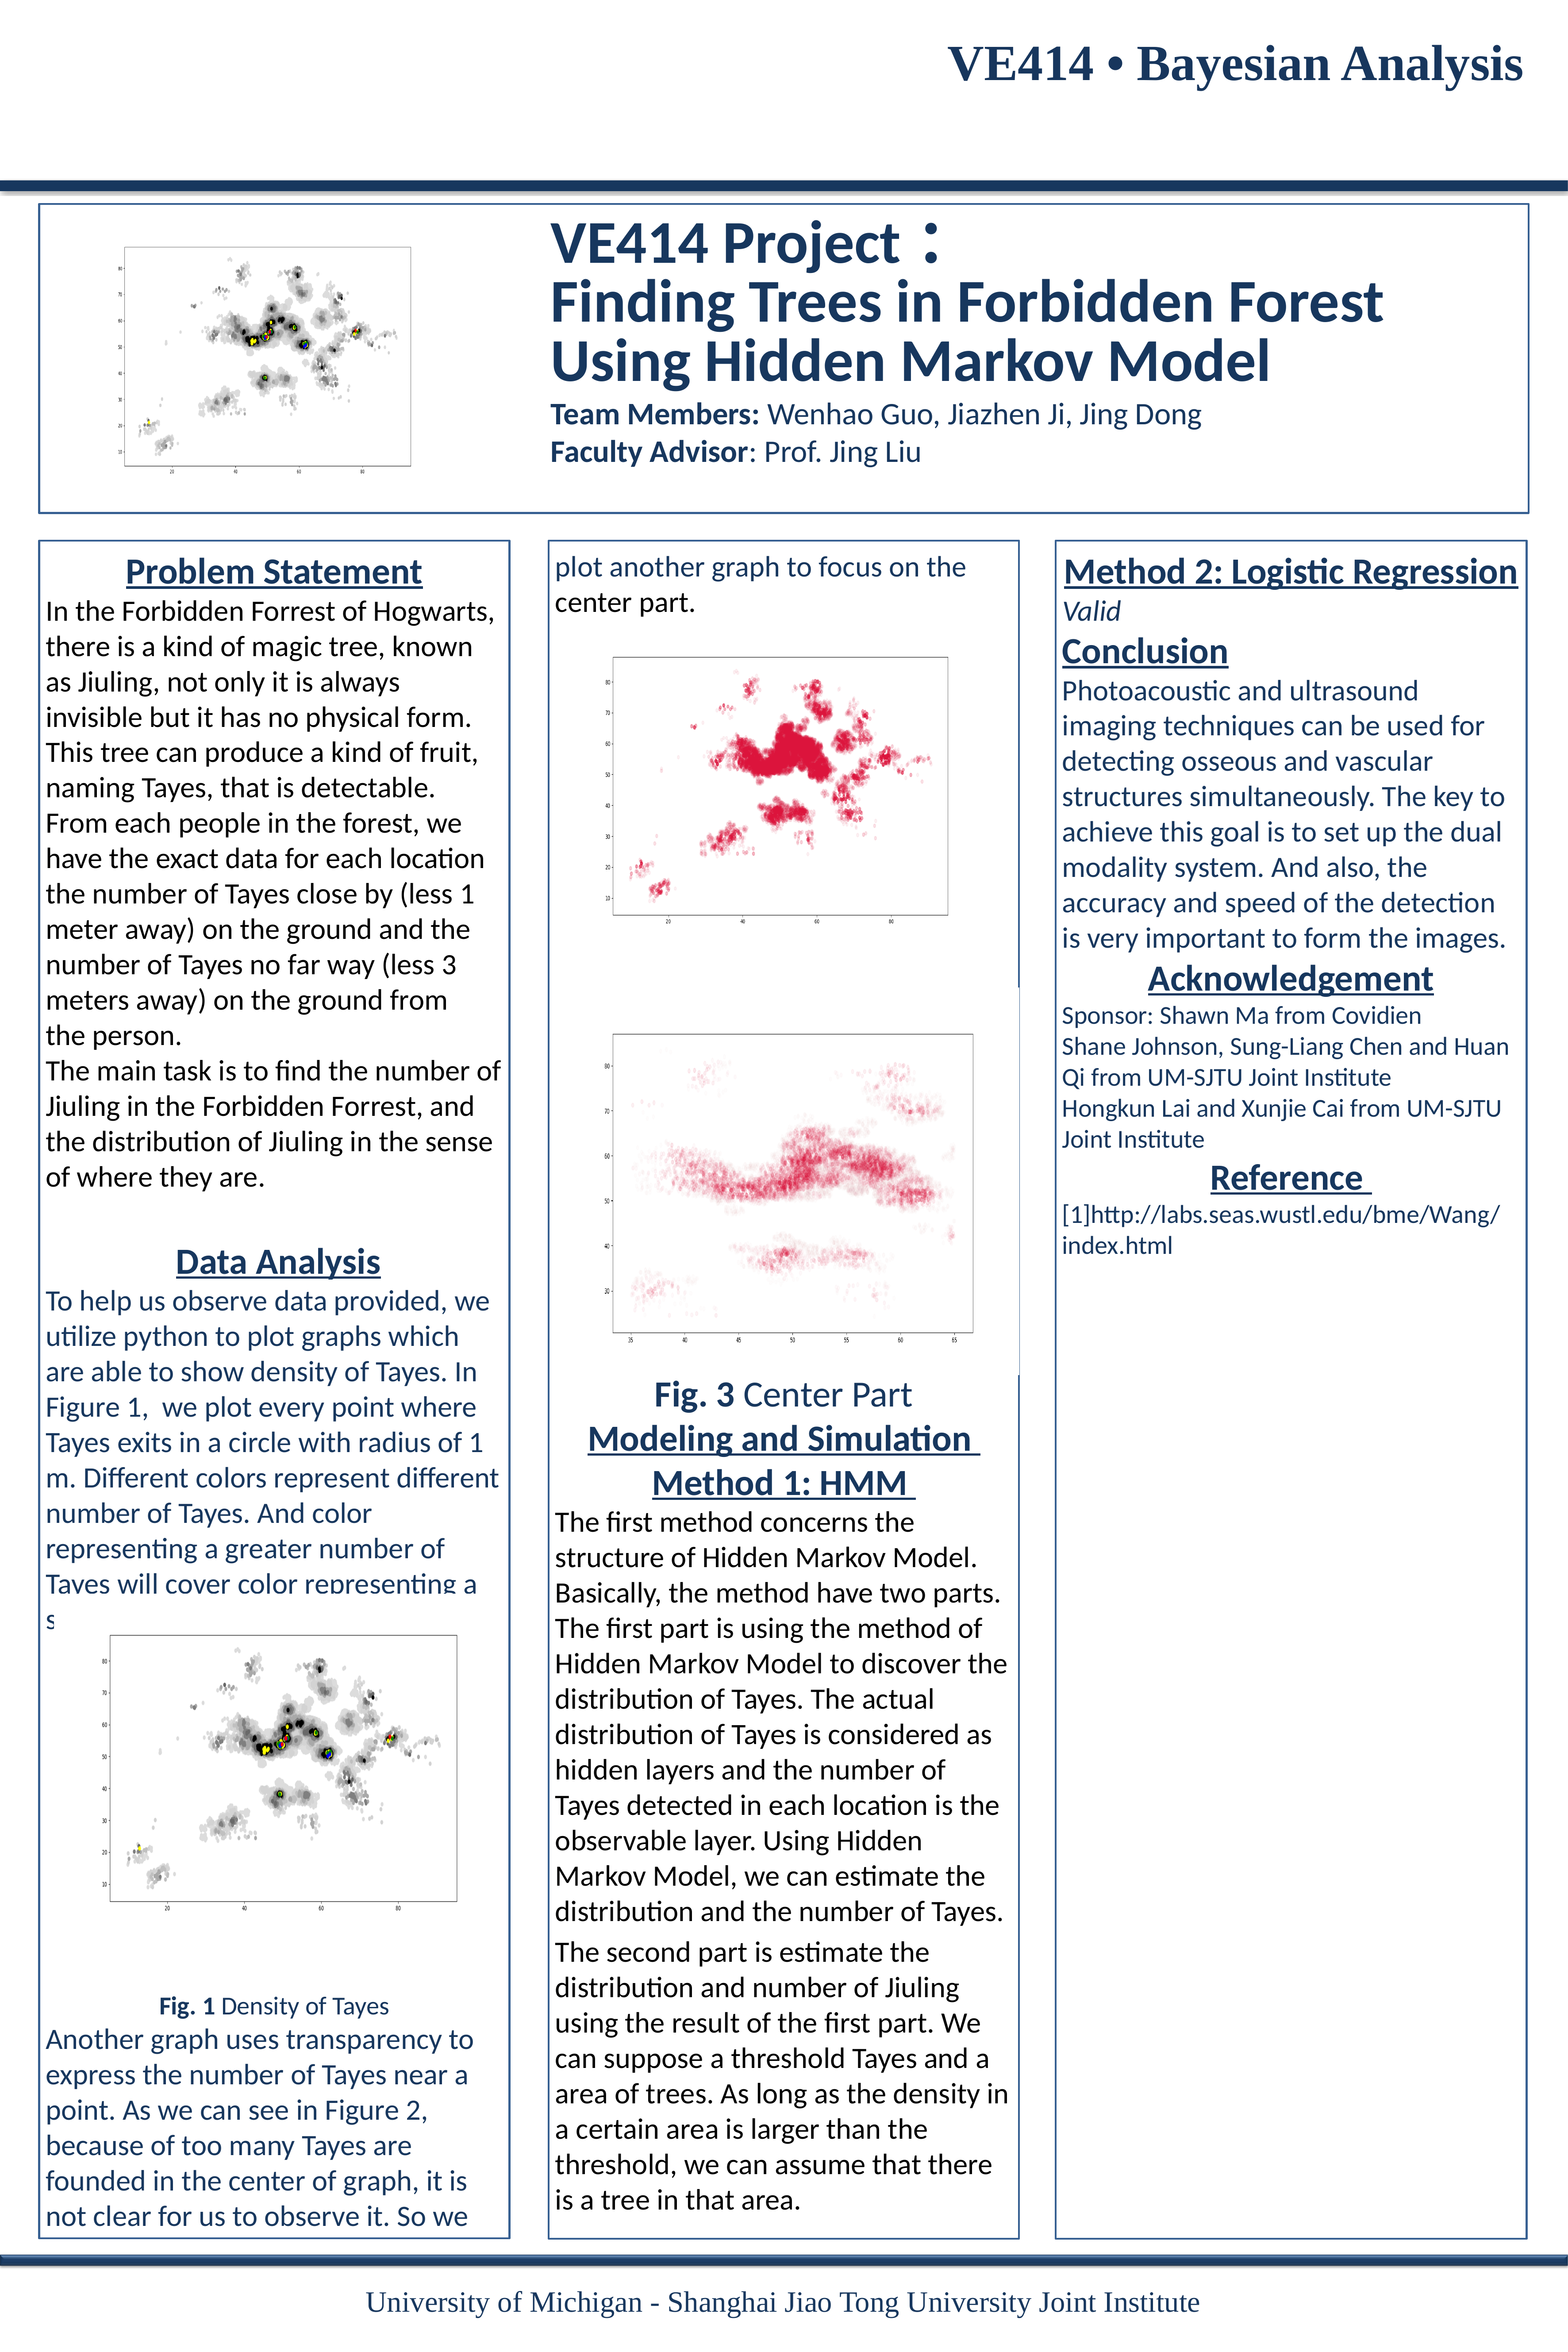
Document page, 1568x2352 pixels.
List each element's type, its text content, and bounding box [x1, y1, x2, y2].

text_box VE414 Project： Finding Trees in Forbidden Forest Using Hidden Markov Model Team Members: Wenhao Guo, Jiazhen Ji, Jing Dong Faculty Advisor: Prof. Jing Liu [544, 213, 1537, 472]
text_box Problem Statement In the Forbidden Forrest of Hogwarts, there is a kind of magic tree, known as Jiuling, not only it is always invisible but it has no physical form. This tree can produce a kind of fruit, naming Tayes, that is detectable. From each people in the forest, we have the exact data for each location the number of Tayes close by (less 1 meter away) on the ground and the number of Tayes no far way (less 3 meters away) on the ground from the person. The main task is to find the number of Jiuling in the Forbidden Forrest, and the distribution of Jiuling in the sense of where they are. Data Analysis To help us observe data provided, we utilize python to plot graphs which are able to show density of Tayes. In Figure 1, we plot every point where Tayes exits in a circle with radius of 1 m. Different colors represent different number of Tayes. And color representing a greater number of Tayes will cover color representing a smaller number of Tayes. Fig. 1 Density of Tayes Another graph uses transparency to express the number of Tayes near a point. As we can see in Figure 2, because of too many Tayes are founded in the center of graph, it is not clear for us to observe it. So we Fig. 2 Density of Tayes [38, 540, 511, 2239]
picture [78, 212, 448, 497]
footer University of Michigan - Shanghai Jiao Tong University Joint Institute [39, 2276, 1529, 2332]
picture [54, 1594, 502, 1939]
picture [0, 2252, 1568, 2271]
text_box [0, 180, 1568, 191]
text_box Method 2: Logistic Regression Valid Conclusion Photoacoustic and ultrasound imaging techniques can be used for detecting osseous and vascular structures simultaneously. The key to achieve this goal is to set up the dual modality system. And also, the accuracy and speed of the detection is very important to form the images. Acknowledgement Sponsor: Shawn Ma from Covidien Shane Johnson, Sung-Liang Chen and Huan Qi from UM-SJTU Joint Institute Hongkun Lai and Xunjie Cai from UM-SJTU Joint Institute Reference [1]http://labs.seas.wustl.edu/bme/Wang/index.html [1055, 540, 1528, 2240]
picture [559, 616, 992, 952]
text_box plot another graph to focus on the center part. Fig. 3 Center Part Modeling and Simulation Method 1: HMM The first method concerns the structure of Hidden Markov Model. Basically, the method have two parts. The first part is using the method of Hidden Markov Model to discover the distribution of Tayes. The actual distribution of Tayes is considered as hidden layers and the number of Tayes detected in each location is the observable layer. Using Hidden Markov Model, we can estimate the distribution and the number of Tayes. The second part is estimate the distribution and number of Jiuling using the result of the first part. We can suppose a threshold Tayes and a area of trees. As long as the density in a certain area is larger than the threshold, we can assume that there is a tree in that area. [548, 540, 1020, 2240]
text_box VE414 • Bayesian Analysis [509, 26, 1531, 94]
text_box [38, 203, 1530, 514]
picture [554, 988, 1019, 1375]
